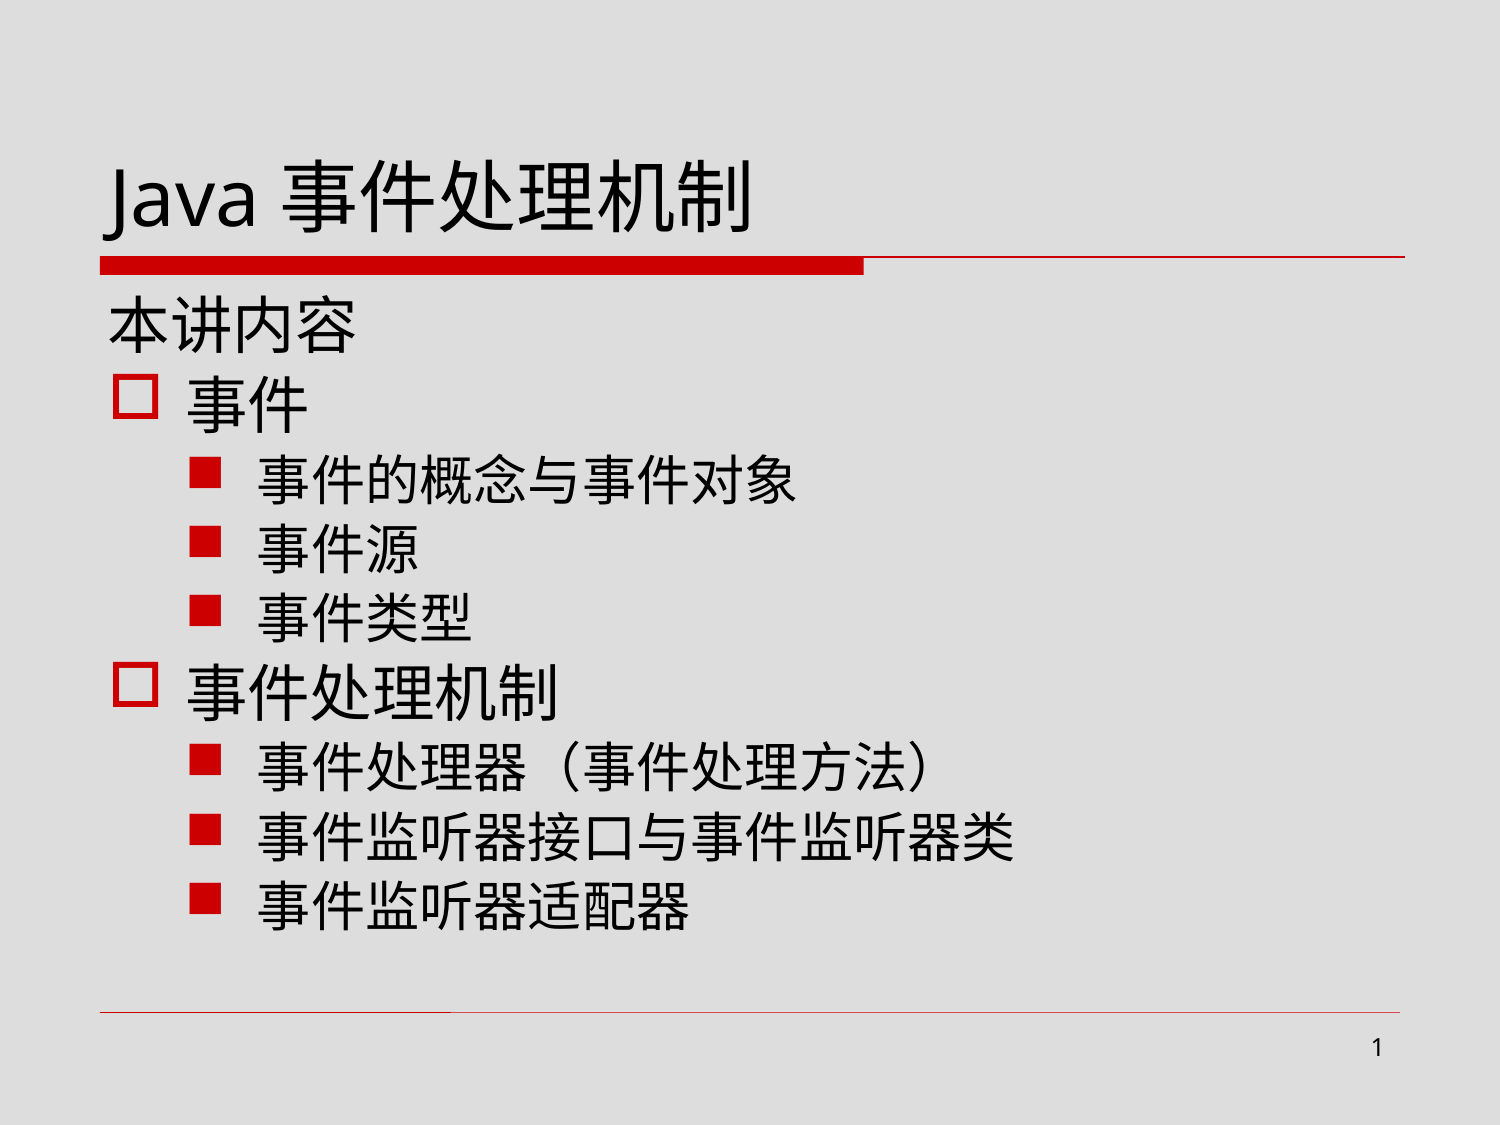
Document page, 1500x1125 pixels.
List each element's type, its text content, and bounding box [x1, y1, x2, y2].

slide_number 1 [1074, 1024, 1401, 1103]
title Java事件处理机制 [94, 50, 1407, 250]
list 本讲内容 事件 事件的概念与事件对象 事件源 事件类型 事件处理机制 事件处理器（事件处理方法） 事件监听器接口与事件监听器类 事件监听器适配器 [92, 287, 1406, 988]
